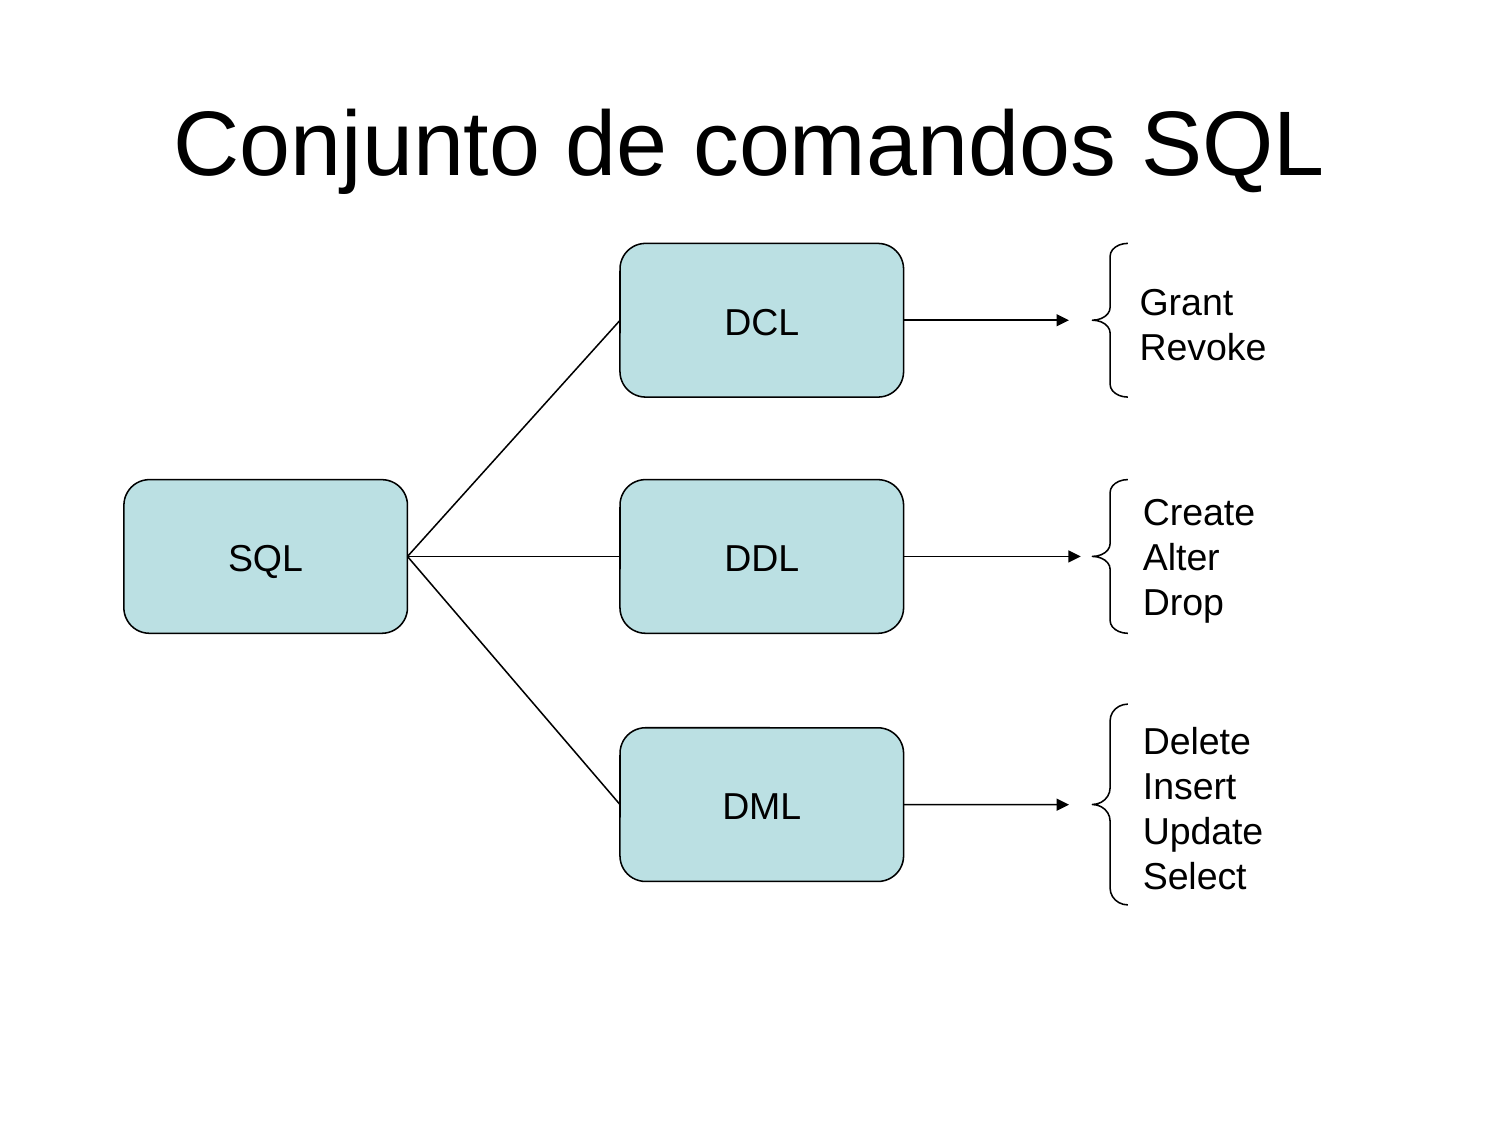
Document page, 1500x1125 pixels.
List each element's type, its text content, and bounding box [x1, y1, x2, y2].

text_box Delete Insert Update Select [1128, 709, 1279, 905]
title Conjunto de comandos SQL [75, 45, 1425, 233]
text_box [1092, 479, 1128, 634]
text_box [407, 319, 621, 554]
text_box DDL [625, 479, 904, 634]
text_box [1092, 243, 1128, 398]
text_box SQL [123, 479, 402, 634]
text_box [407, 556, 621, 805]
text_box DML [619, 727, 904, 882]
text_box Grant Revoke [1128, 270, 1282, 375]
text_box Create Alter Drop [1128, 480, 1271, 631]
text_box [1092, 704, 1128, 905]
text_box DCL [619, 243, 904, 398]
